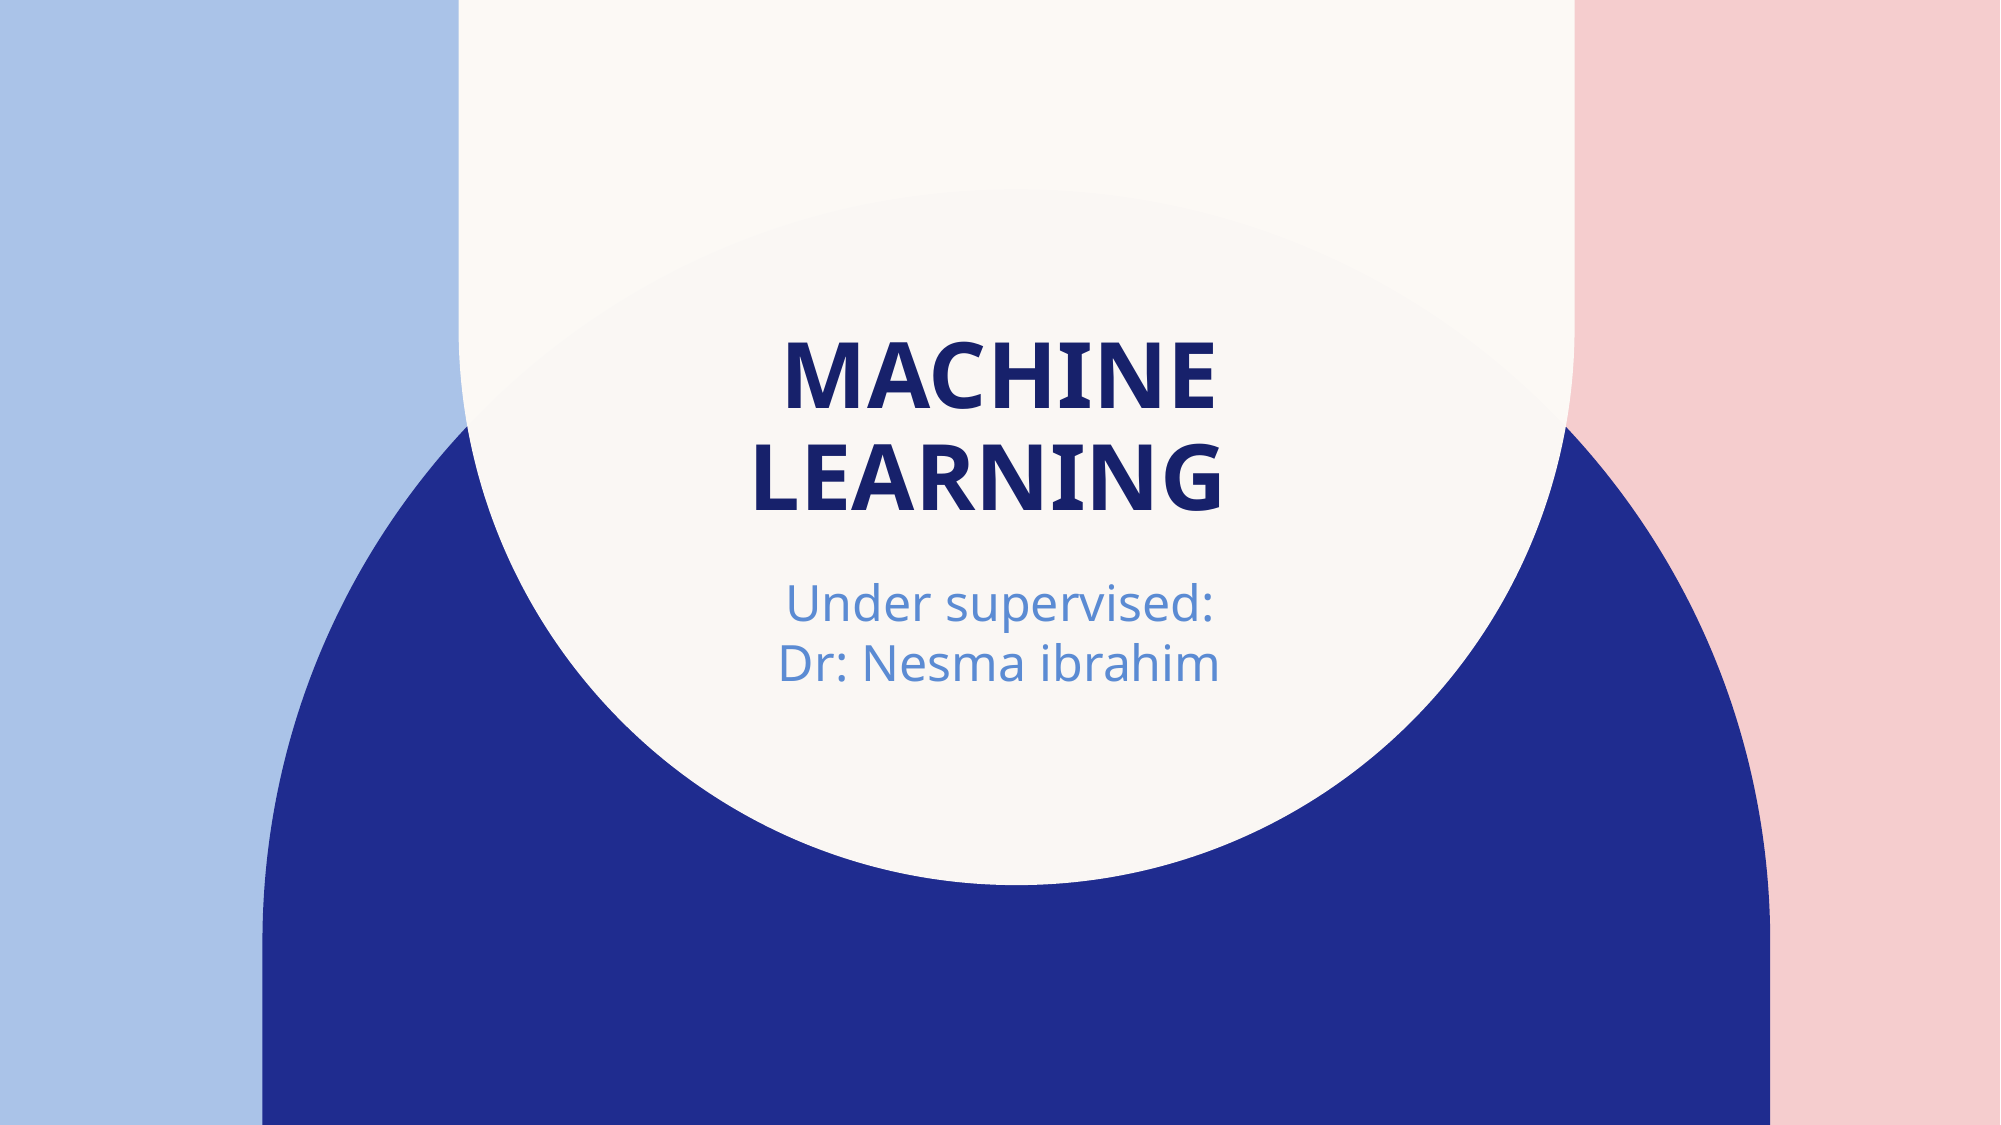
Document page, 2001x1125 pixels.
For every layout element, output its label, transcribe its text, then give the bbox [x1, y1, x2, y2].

subtitle Under supervised: Dr: Nesma ibrahim​ [713, 571, 1287, 716]
title Machine Learning [558, 325, 1442, 527]
